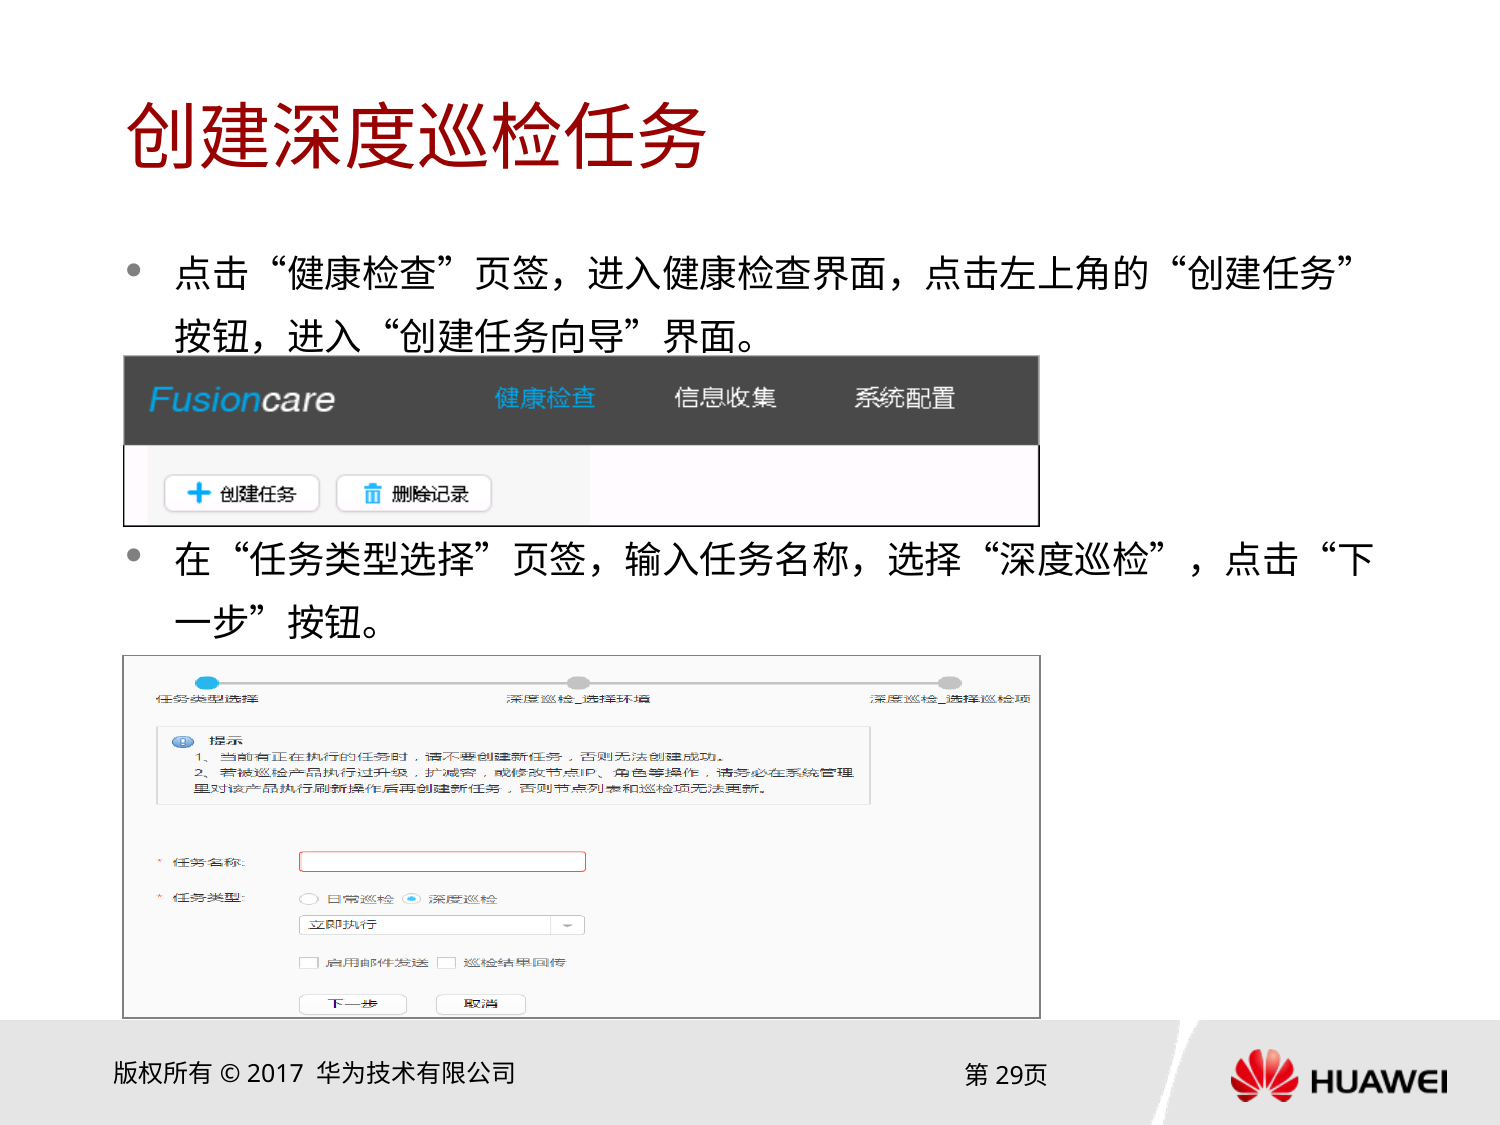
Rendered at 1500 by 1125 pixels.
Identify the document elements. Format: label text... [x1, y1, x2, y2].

title 创建深度巡检任务 [111, 63, 1412, 207]
picture [123, 355, 1040, 527]
picture [123, 655, 1040, 1018]
picture [0, 1020, 1500, 1125]
list 点击“健康检查”页签，进入健康检查界面，点击左上角的“创建任务”按钮，进入“创建任务向导”界面。 在“任务类型选择”页签，输入任务名称，选择“深度巡检”，点击“下一步”按钮。 [111, 225, 1412, 870]
